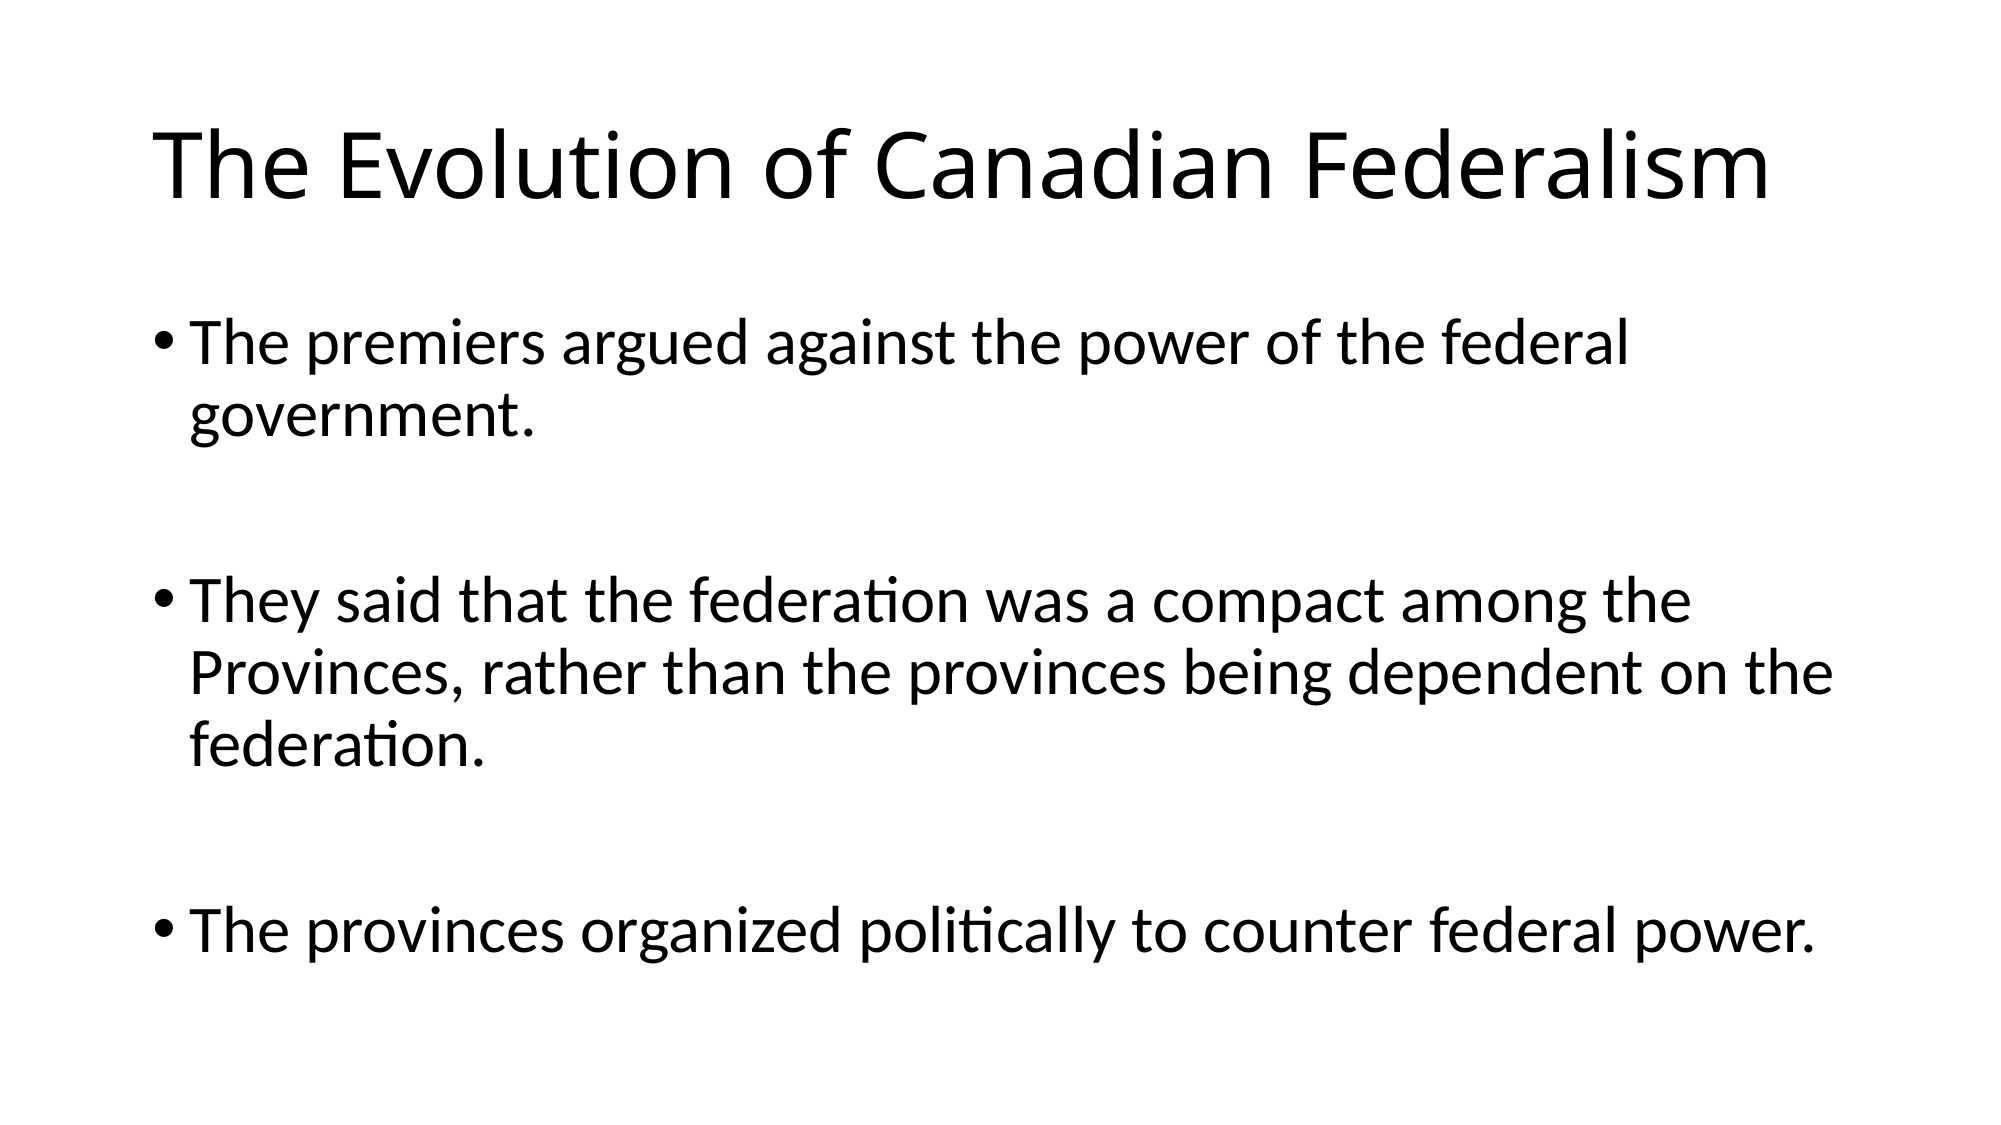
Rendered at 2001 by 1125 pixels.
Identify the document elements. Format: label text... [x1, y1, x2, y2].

title The Evolution of Canadian Federalism [137, 59, 1863, 278]
list The premiers argued against the power of the federal government. They said that the federation was a compact among the Provinces, rather than the provinces being dependent on the federation. The provinces organized politically to counter federal power. [137, 299, 1863, 1014]
